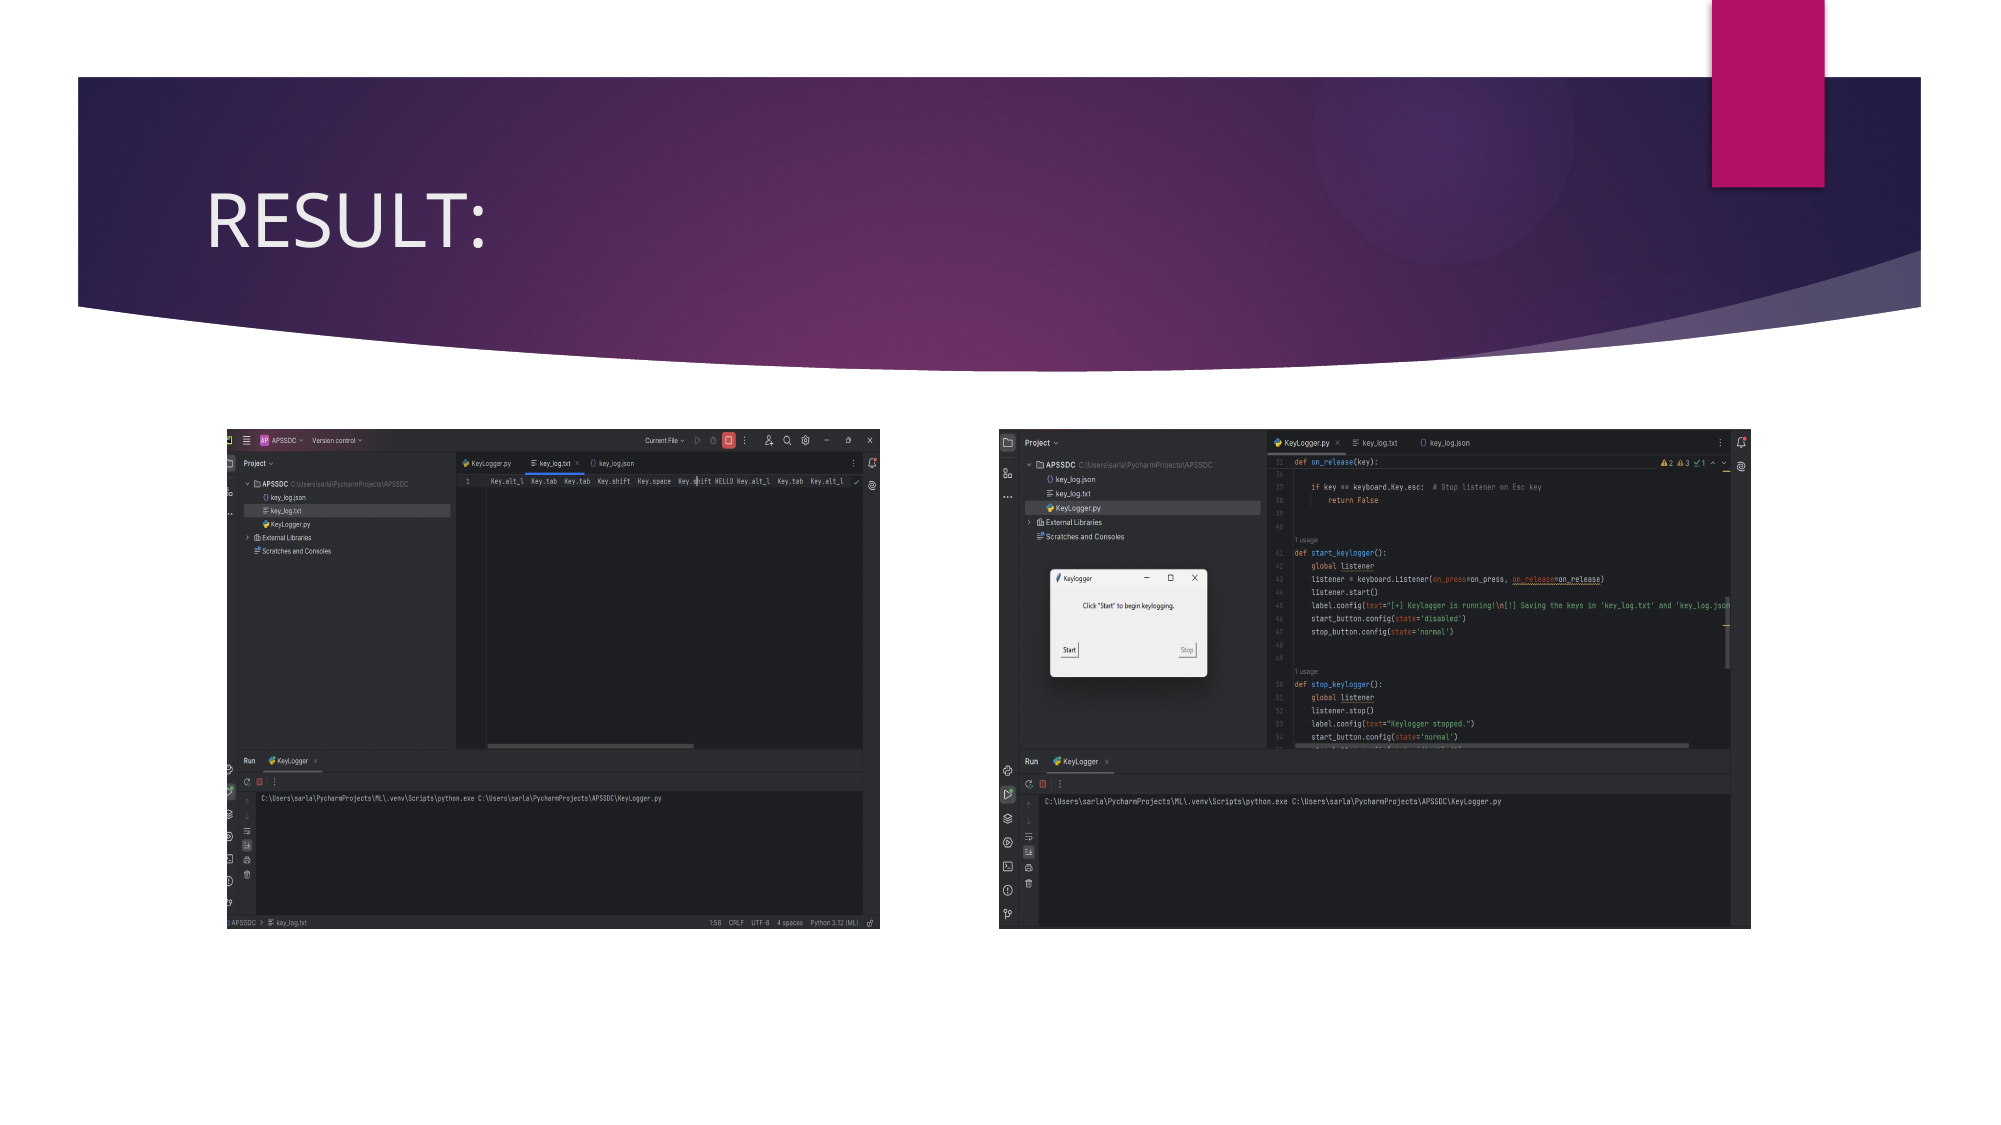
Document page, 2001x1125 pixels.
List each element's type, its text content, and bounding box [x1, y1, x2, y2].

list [227, 429, 880, 929]
picture [999, 429, 1751, 929]
title RESULT: [189, 159, 1627, 276]
